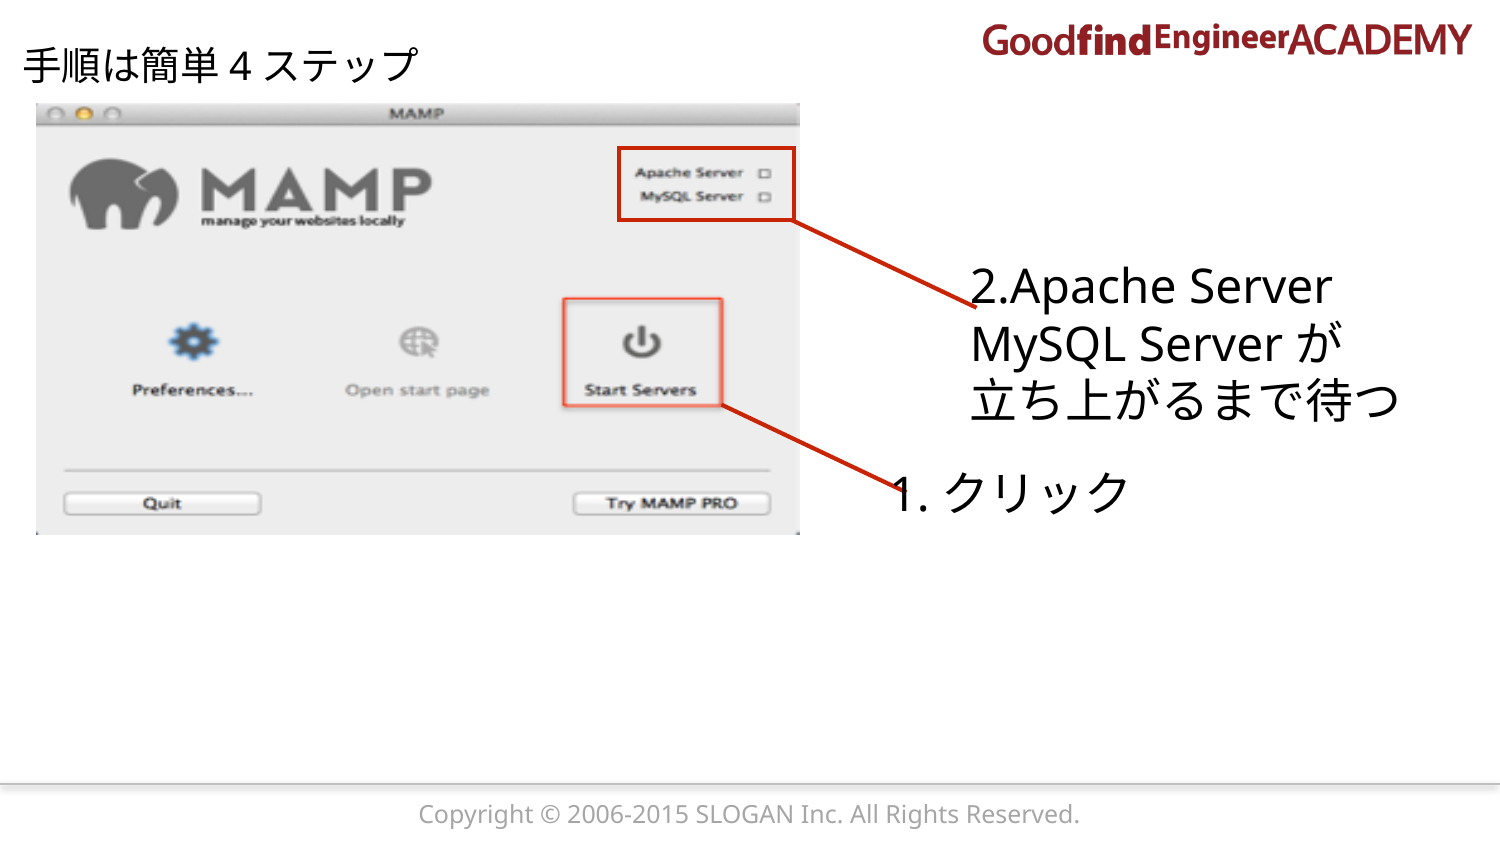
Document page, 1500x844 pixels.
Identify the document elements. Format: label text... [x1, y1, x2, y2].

text_box 手順は簡単4ステップ [17, 35, 425, 94]
picture [36, 103, 800, 535]
picture [963, 4, 1492, 74]
text_box 1.クリック [884, 458, 1139, 527]
text_box 2.Apache Server MySQL Serverが 立ち上がるまで待つ [964, 250, 1408, 434]
